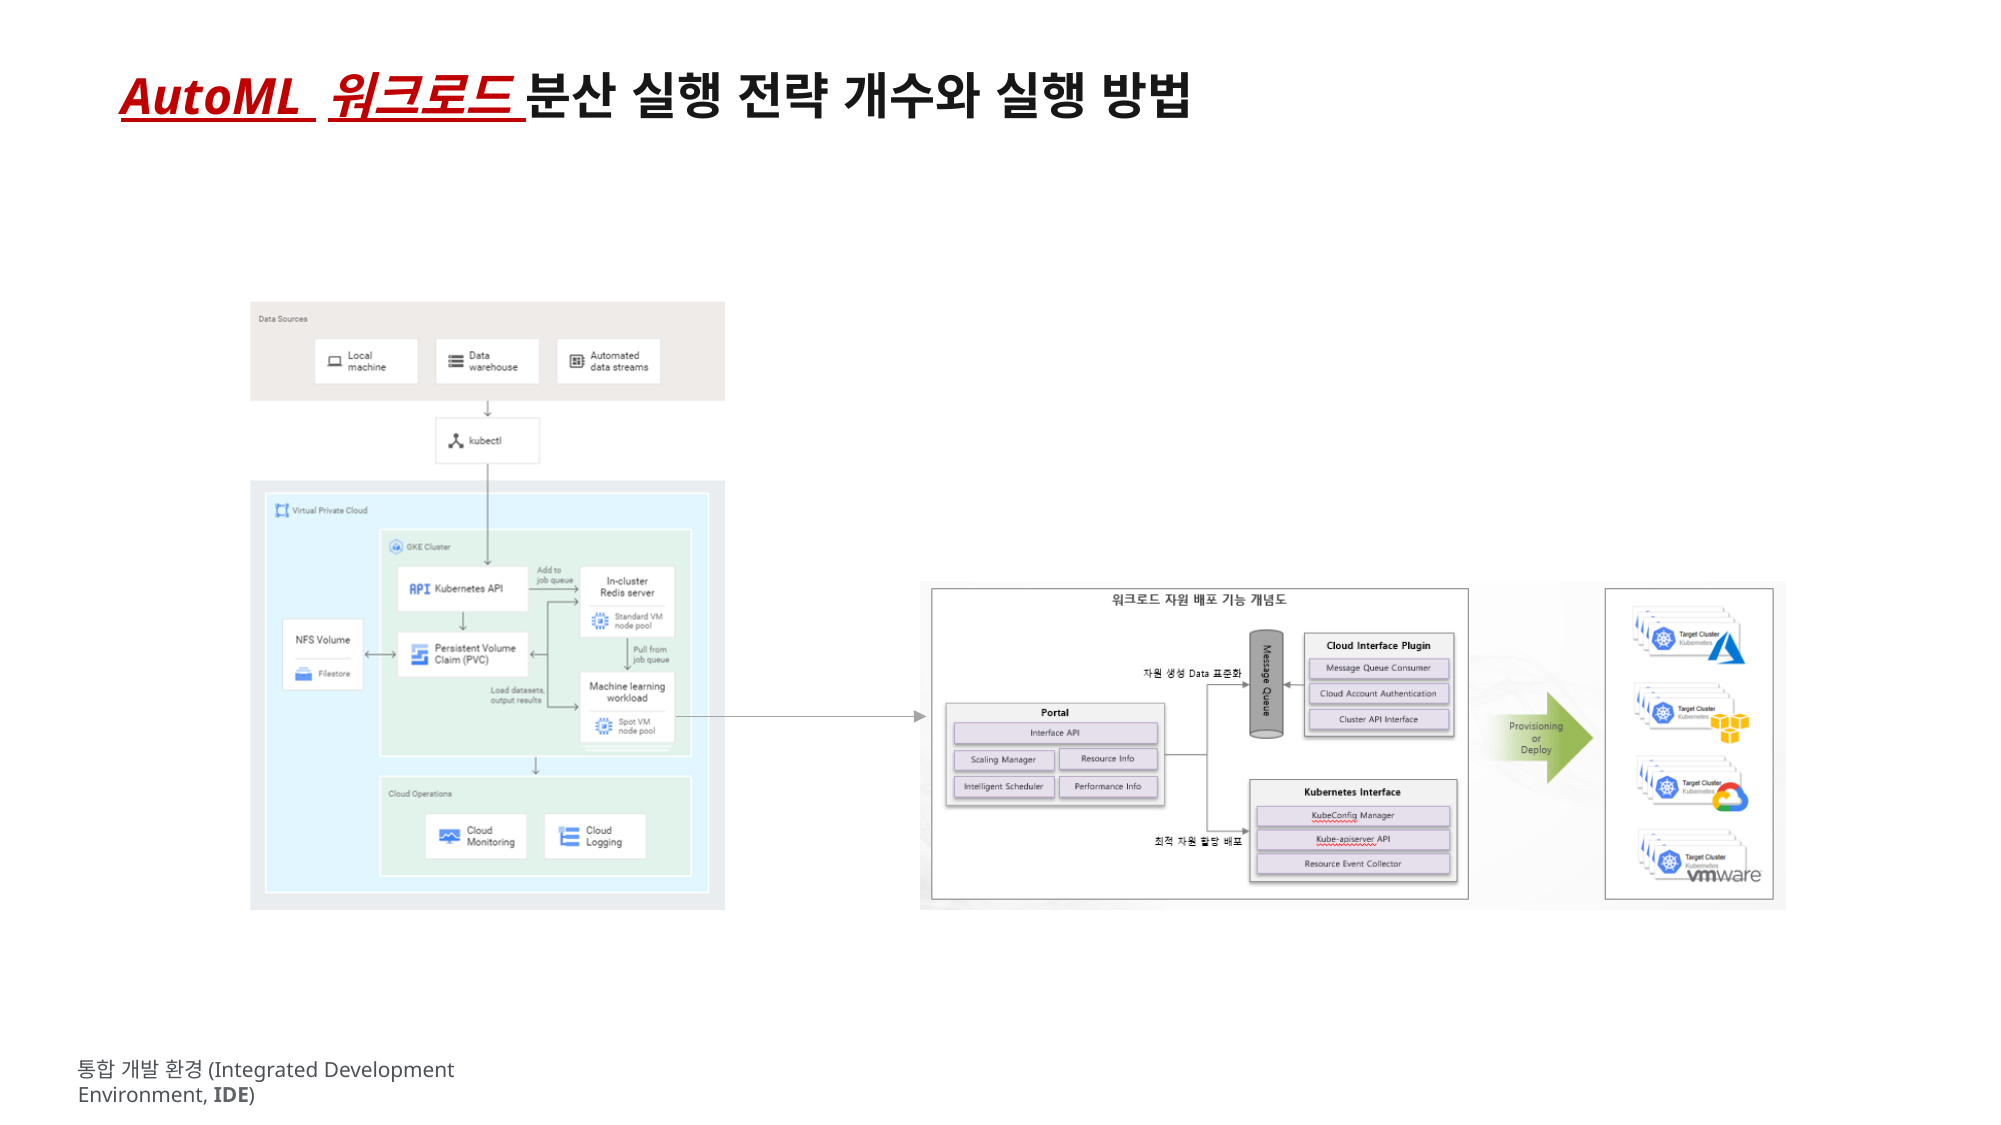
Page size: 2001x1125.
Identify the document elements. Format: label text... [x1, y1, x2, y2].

text_box AutoML 워크로드 분산 실행 전략 개수와 실행 방법 [106, 56, 1498, 132]
text_box 통합 개발 환경(Integrated Development Environment, IDE) [63, 1049, 599, 1114]
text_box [250, 301, 1786, 910]
